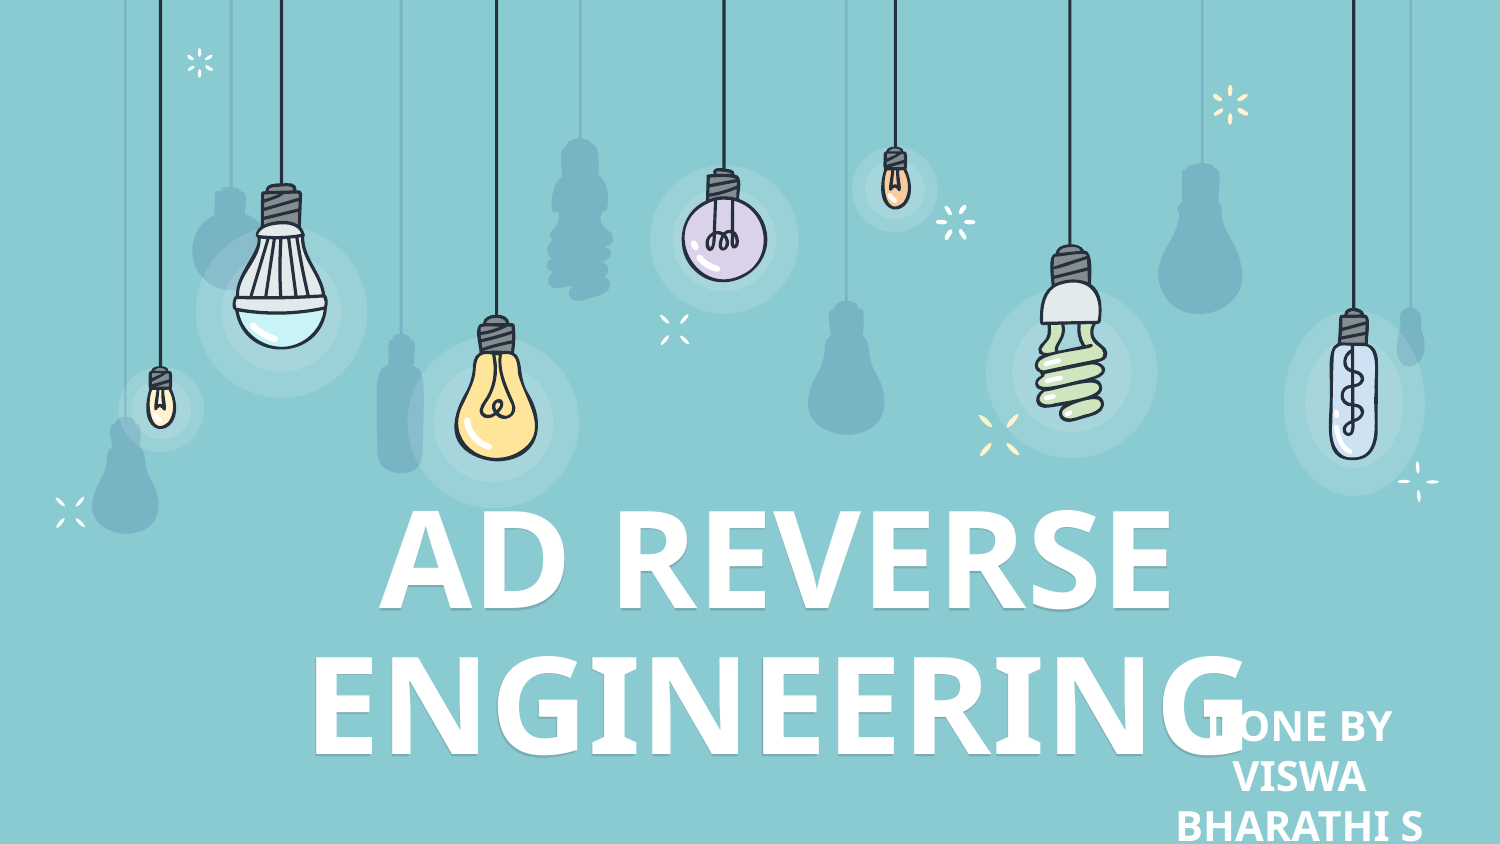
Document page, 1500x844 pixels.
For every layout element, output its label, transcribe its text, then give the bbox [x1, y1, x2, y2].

text_box DONE BY VISWA BHARATHI S [1139, 692, 1460, 844]
title AD REVERSE ENGINEERING [142, 491, 1416, 640]
